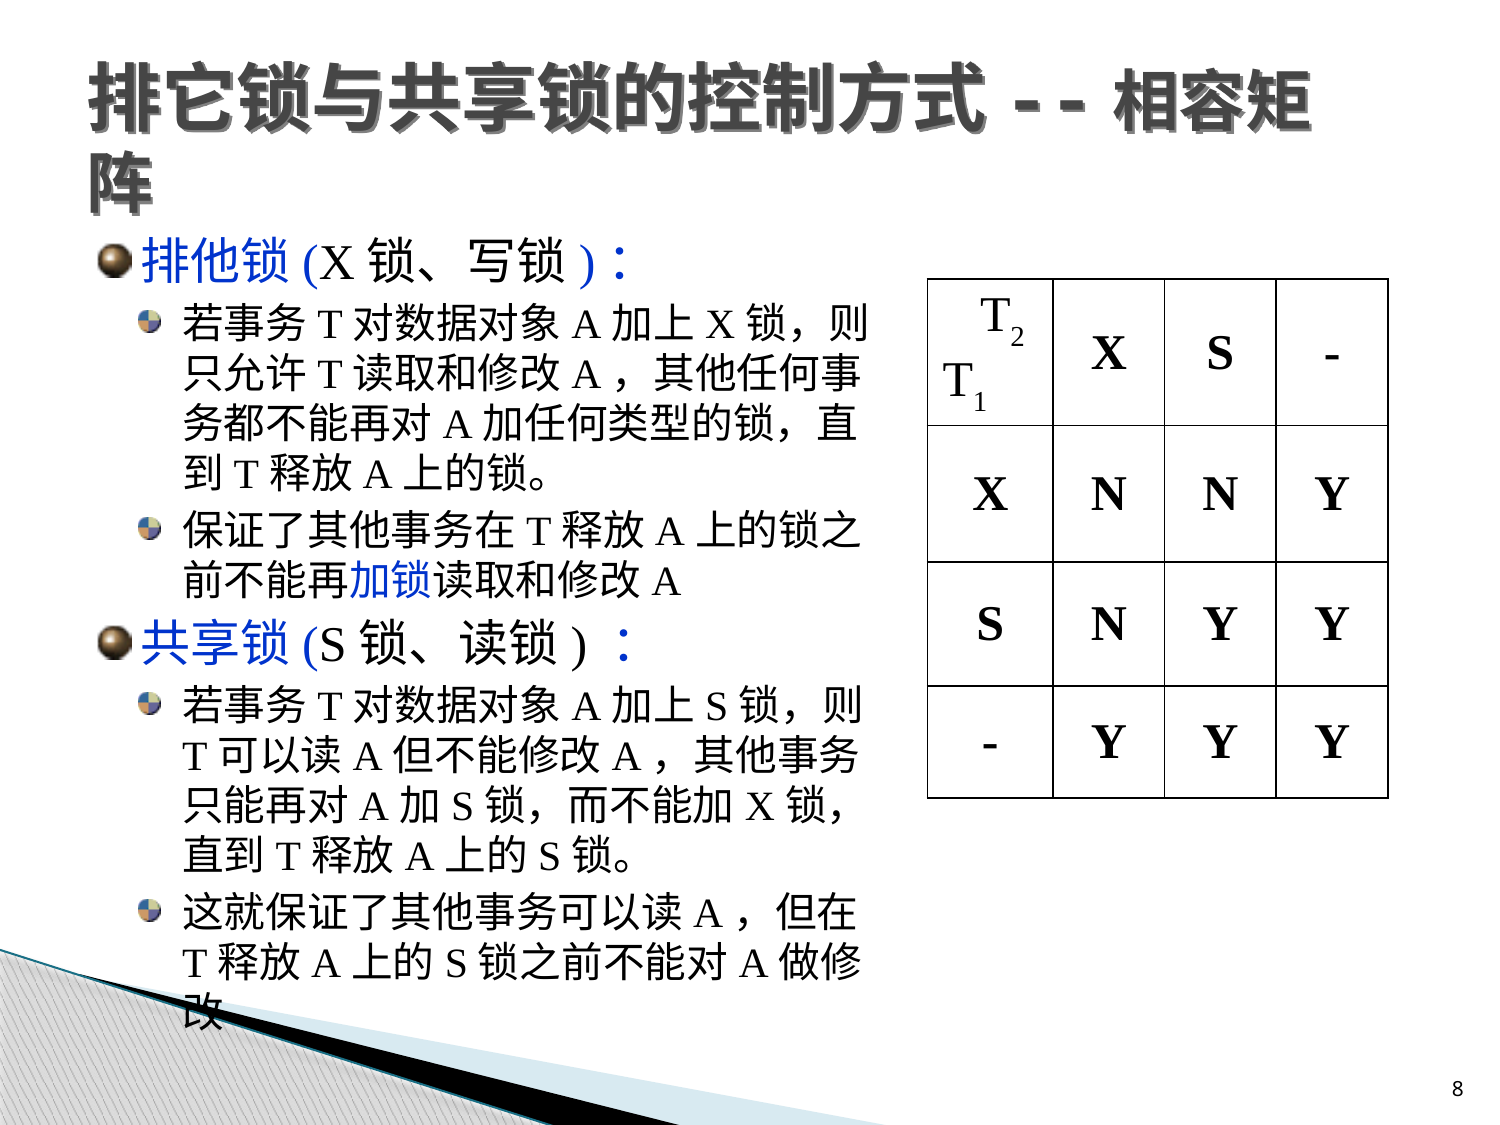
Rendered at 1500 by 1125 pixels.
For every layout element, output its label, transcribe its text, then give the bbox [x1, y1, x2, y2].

slide_number 8 [1418, 1051, 1479, 1112]
picture [138, 310, 161, 333]
picture [96, 242, 132, 278]
table_cell N [1054, 563, 1164, 685]
picture [138, 517, 161, 540]
table_header X [1054, 280, 1164, 425]
table_cell Y [1165, 687, 1275, 797]
table_cell N [1054, 426, 1164, 561]
table_cell S [928, 563, 1052, 685]
list 排他锁(X锁、写锁)： 若事务T对数据对象A加上X锁，则只允许T读取和修改A，其他任何事务都不能再对A加任何类型的锁，直到T释放A上的锁。 保证了其他事务在T释放A上的锁之前不能再加锁读取和修改A 共享锁(S锁、读锁) ： 若事务T对数据对象A加上S锁，则T可以读A但不能修改A，其他事务只能再对A加S锁，而不能加X锁，直到T释放A上的S锁。 这就保证了其他事务可以读A，但在T释放A上的S锁之前不能对A做修改 [81, 222, 892, 988]
table_cell Y [1054, 687, 1164, 797]
table_cell - [928, 687, 1052, 797]
table_header - [1277, 280, 1387, 425]
table_header T2 T1 [928, 280, 1052, 425]
picture [138, 692, 161, 715]
table_cell X [928, 426, 1052, 561]
table_cell Y [1277, 563, 1387, 685]
table_header S [1165, 280, 1275, 425]
table_cell N [1165, 426, 1275, 561]
picture [96, 624, 132, 660]
title 排它锁与共享锁的控制方式--相容矩阵 [71, 70, 1381, 201]
picture [138, 899, 161, 922]
table_cell Y [1277, 687, 1387, 797]
table_cell Y [1277, 426, 1387, 561]
table_cell Y [1165, 563, 1275, 685]
